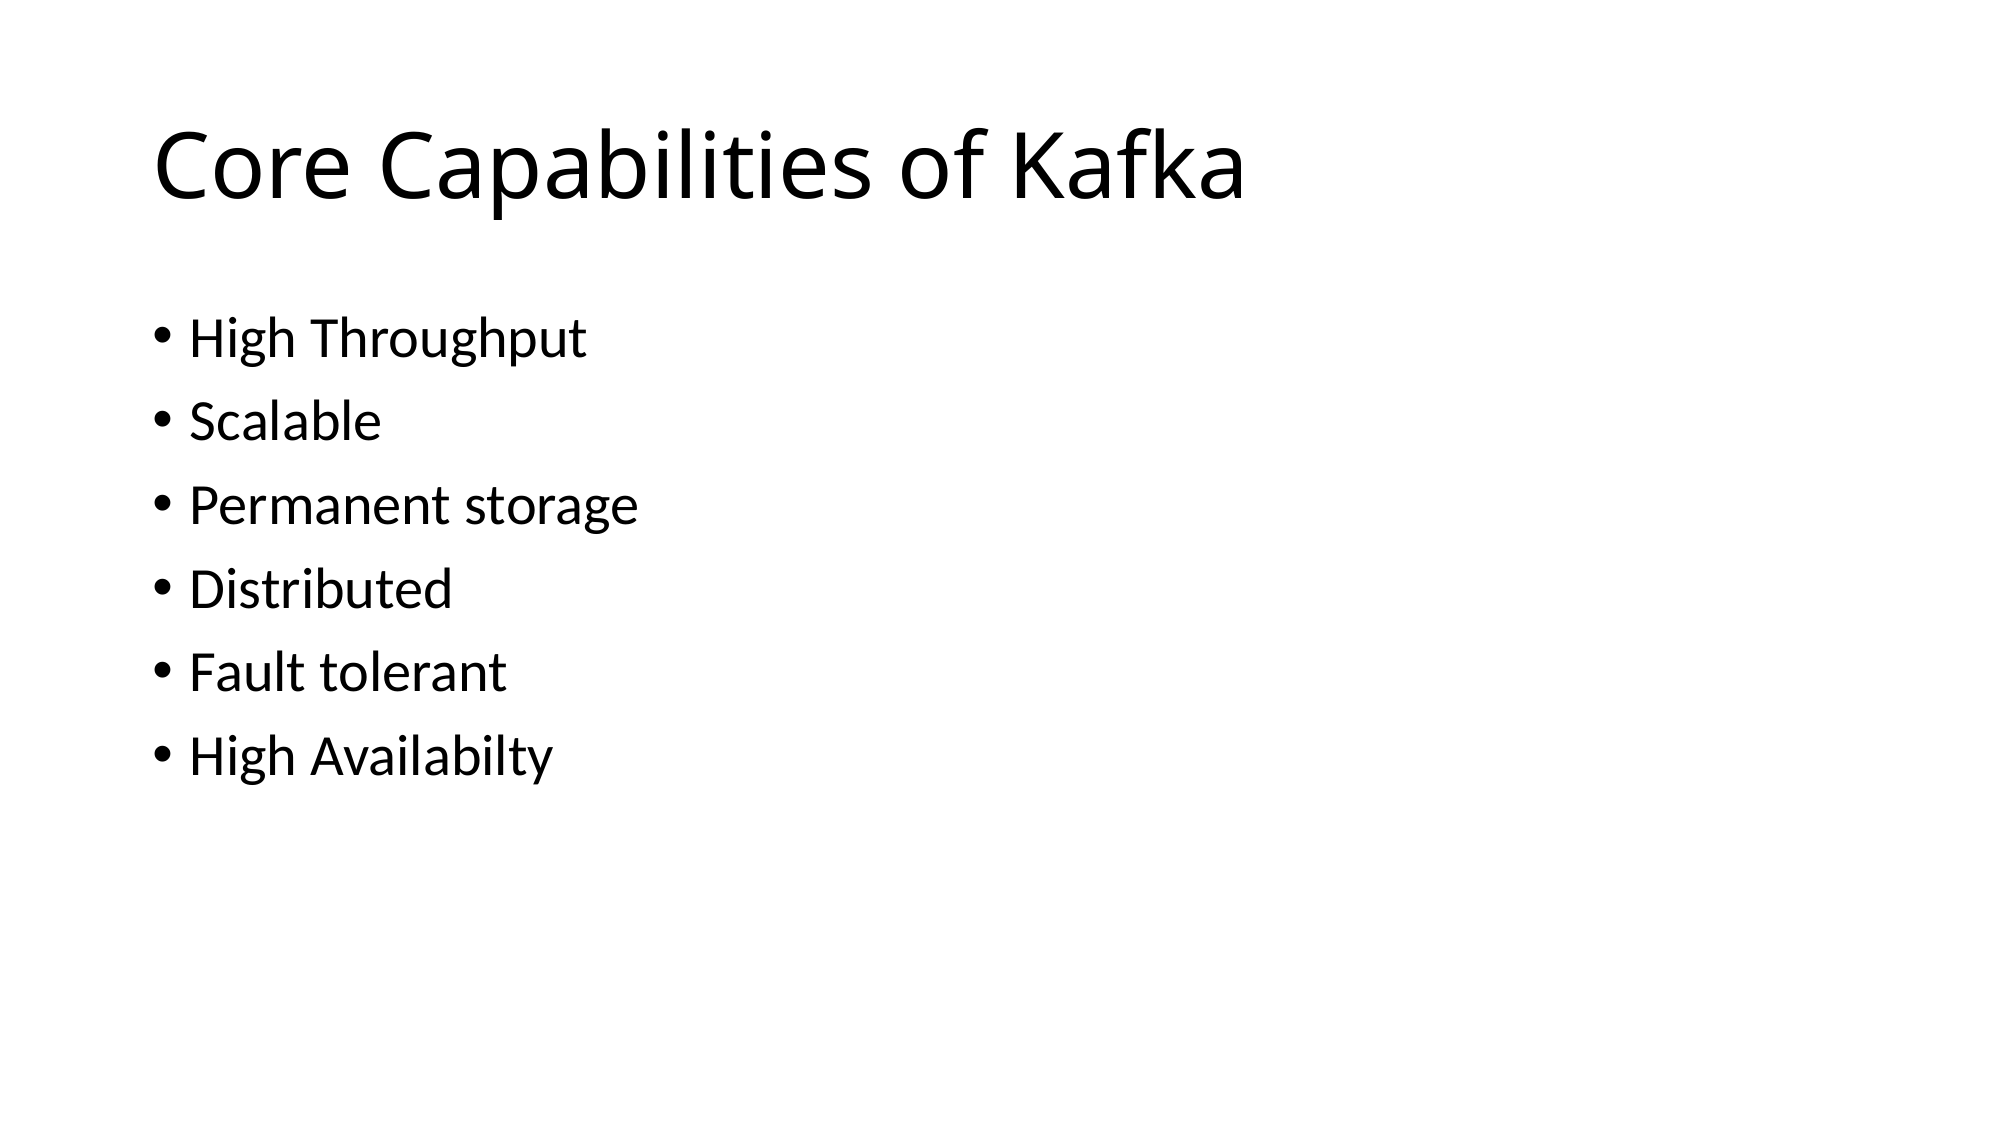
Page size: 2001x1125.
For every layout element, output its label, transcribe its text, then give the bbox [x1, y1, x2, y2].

list High Throughput Scalable Permanent storage Distributed Fault tolerant High Availabilty [137, 299, 1863, 1014]
title Core Capabilities of Kafka [137, 59, 1863, 278]
